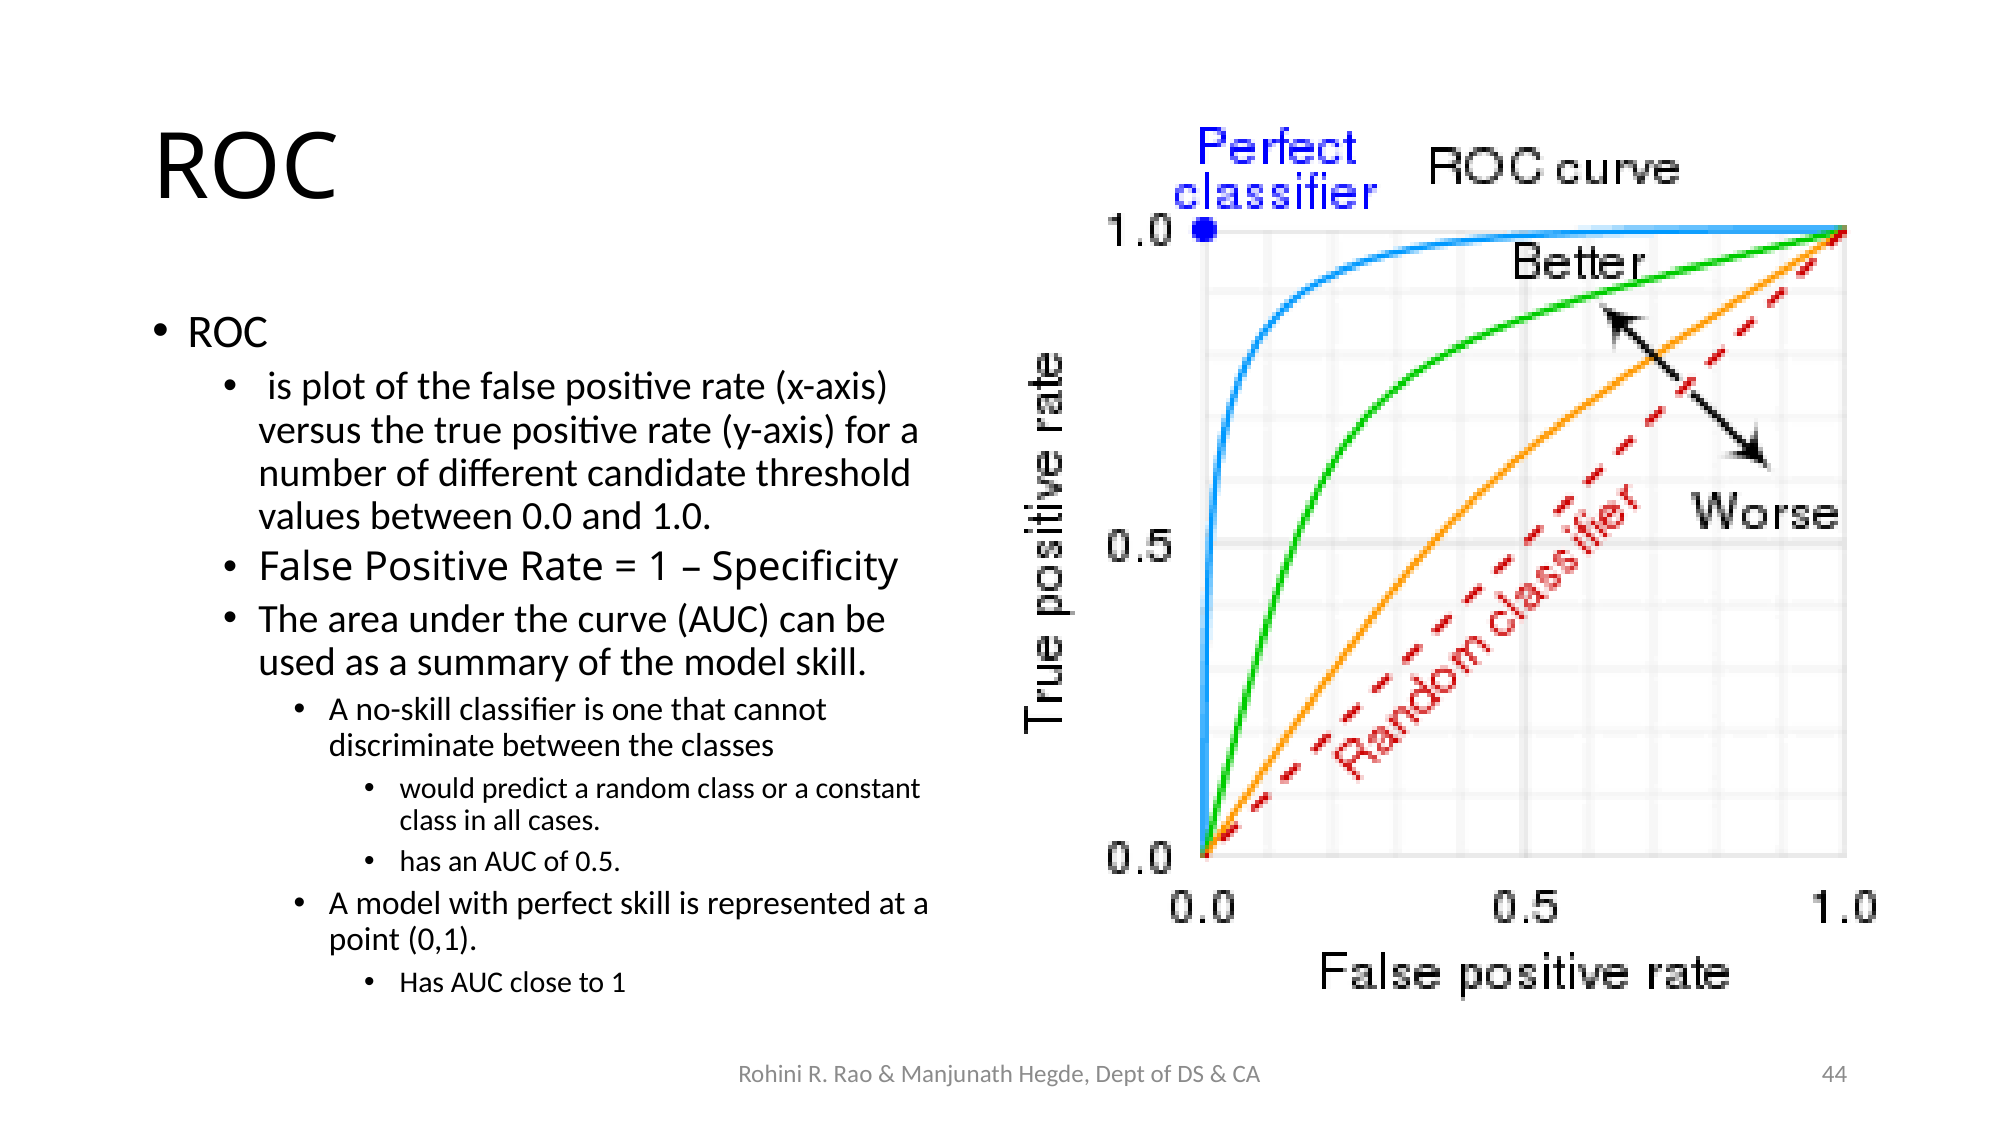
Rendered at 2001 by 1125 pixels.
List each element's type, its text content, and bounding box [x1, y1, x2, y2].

footer Rohini R. Rao & Manjunath Hegde, Dept of DS & CA [662, 1042, 1338, 1103]
slide_number 44 [1412, 1042, 1863, 1103]
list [987, 111, 1910, 1014]
list ROC is plot of the false positive rate (x-axis) versus the true positive rate (y-axis) for a number of different candidate threshold values between 0.0 and 1.0. False Positive Rate = 1 – Specificity The area under the curve (AUC) can be used as a summary of the model skill. A no-skill classifier is one that cannot discriminate between the classes would predict a random class or a constant class in all cases. has an AUC of 0.5. A model with perfect skill is represented at a point (0,1). Has AUC close to 1 [137, 299, 987, 1014]
title ROC [137, 59, 1863, 278]
